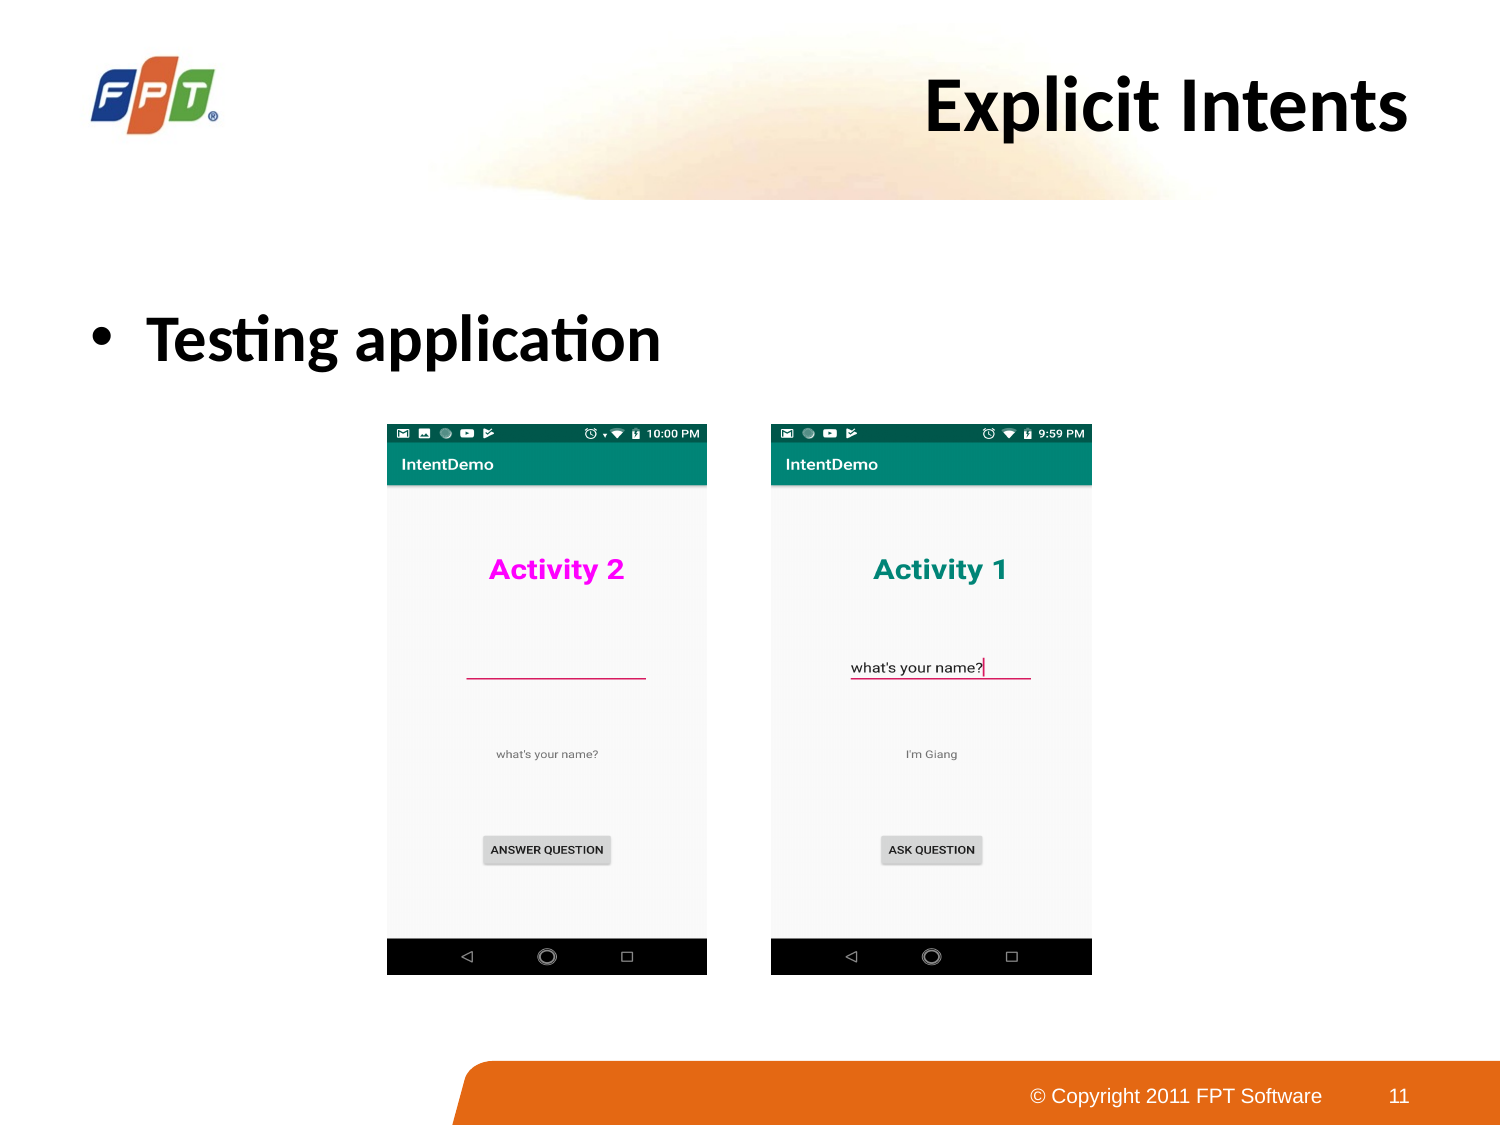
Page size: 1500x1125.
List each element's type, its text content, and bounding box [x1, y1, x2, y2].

picture [771, 423, 1092, 976]
picture [0, 1050, 1500, 1125]
title Explicit Intents [74, 44, 1426, 233]
list Testing application [74, 287, 1426, 1006]
picture [387, 424, 707, 976]
picture [0, 0, 1500, 200]
